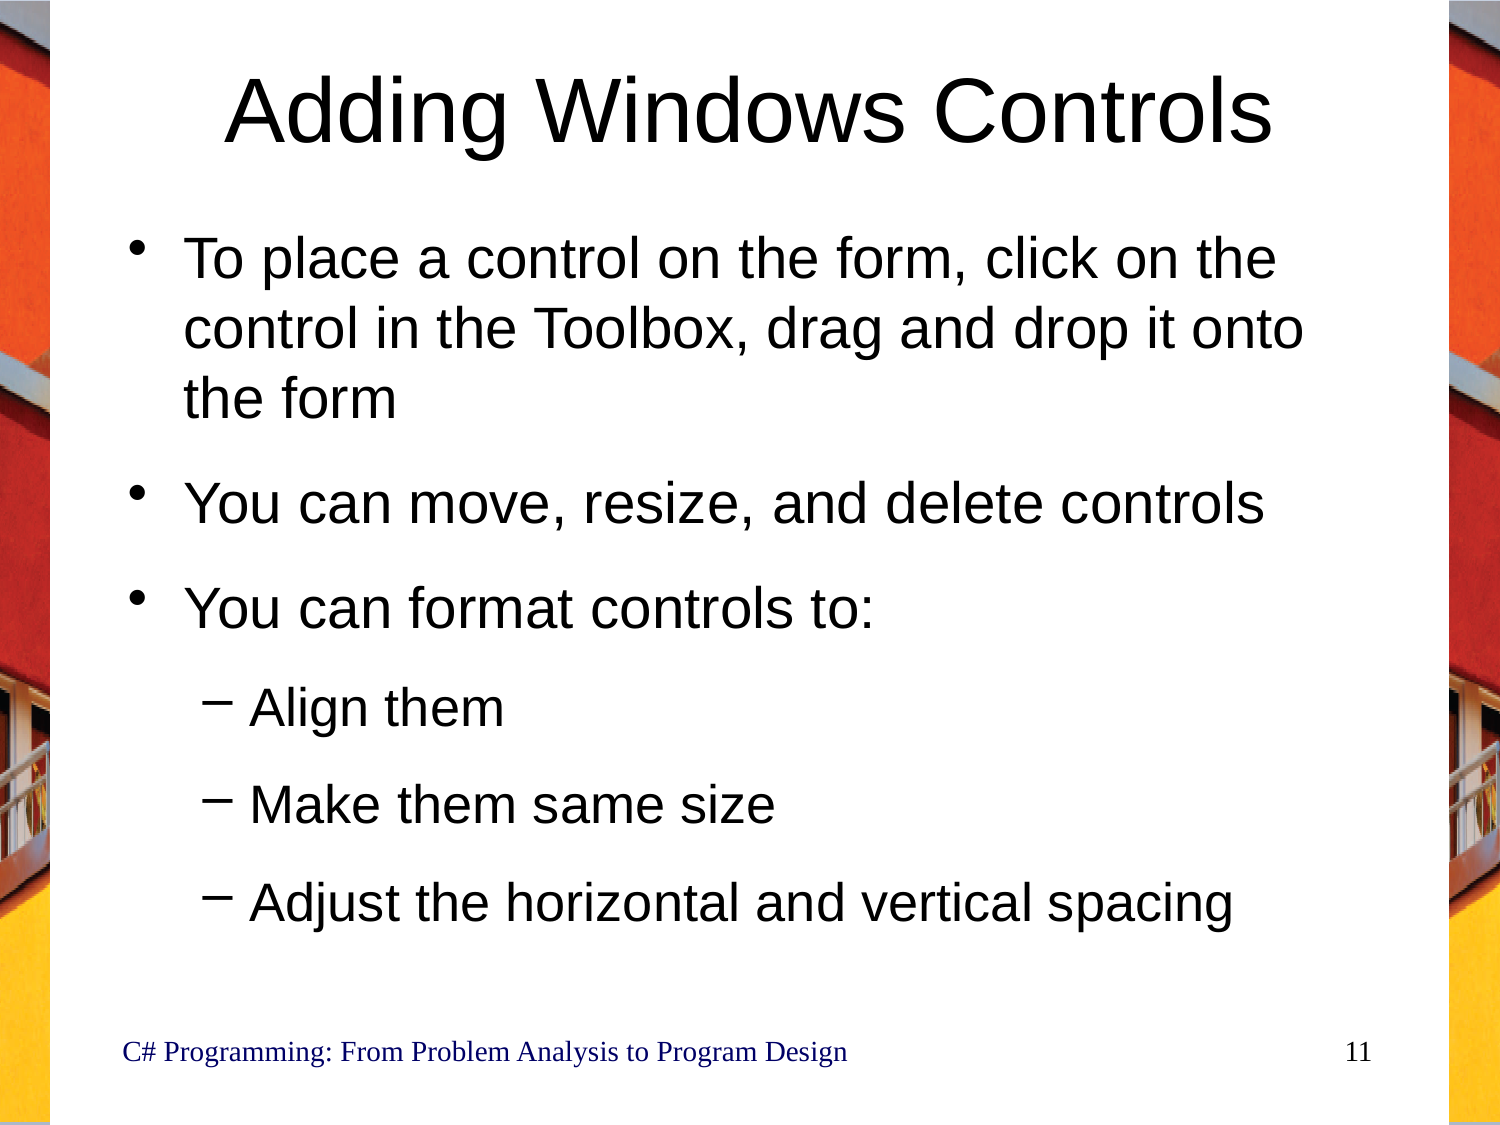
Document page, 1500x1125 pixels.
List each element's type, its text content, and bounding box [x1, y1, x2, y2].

picture [1449, 0, 1500, 1125]
slide_number 11 [1074, 1024, 1388, 1101]
picture [0, 0, 50, 1125]
footer C# Programming: From Problem Analysis to Program Design [99, 1024, 988, 1101]
title Adding Windows Controls [112, 12, 1388, 201]
list To place a control on the form, click on the control in the Toolbox, drag and drop it onto the form You can move, resize, and delete controls You can format controls to: Align them Make them same size Adjust the horizontal and vertical spacing [112, 212, 1388, 938]
